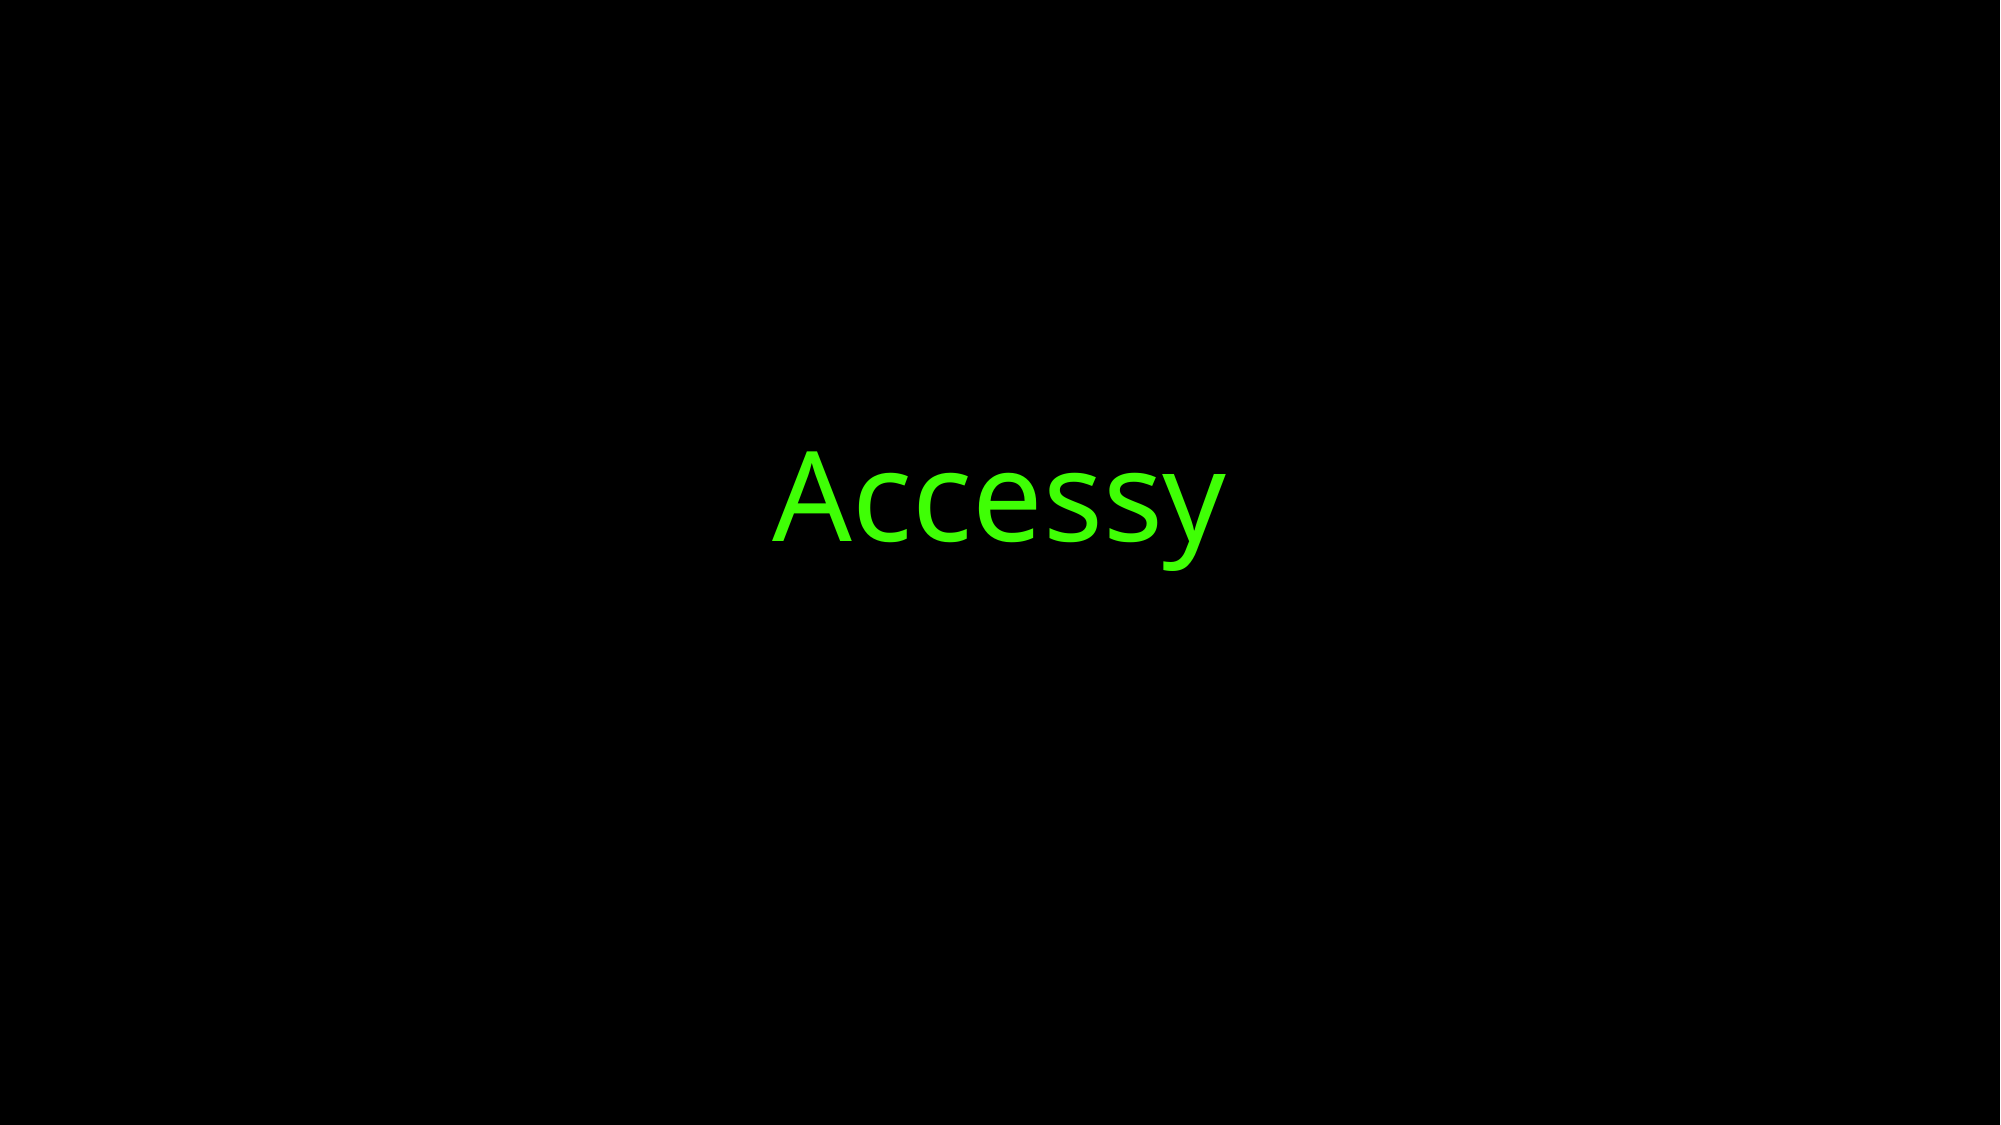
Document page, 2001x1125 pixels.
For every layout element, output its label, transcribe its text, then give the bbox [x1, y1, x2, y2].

title Accessy [249, 184, 1750, 576]
